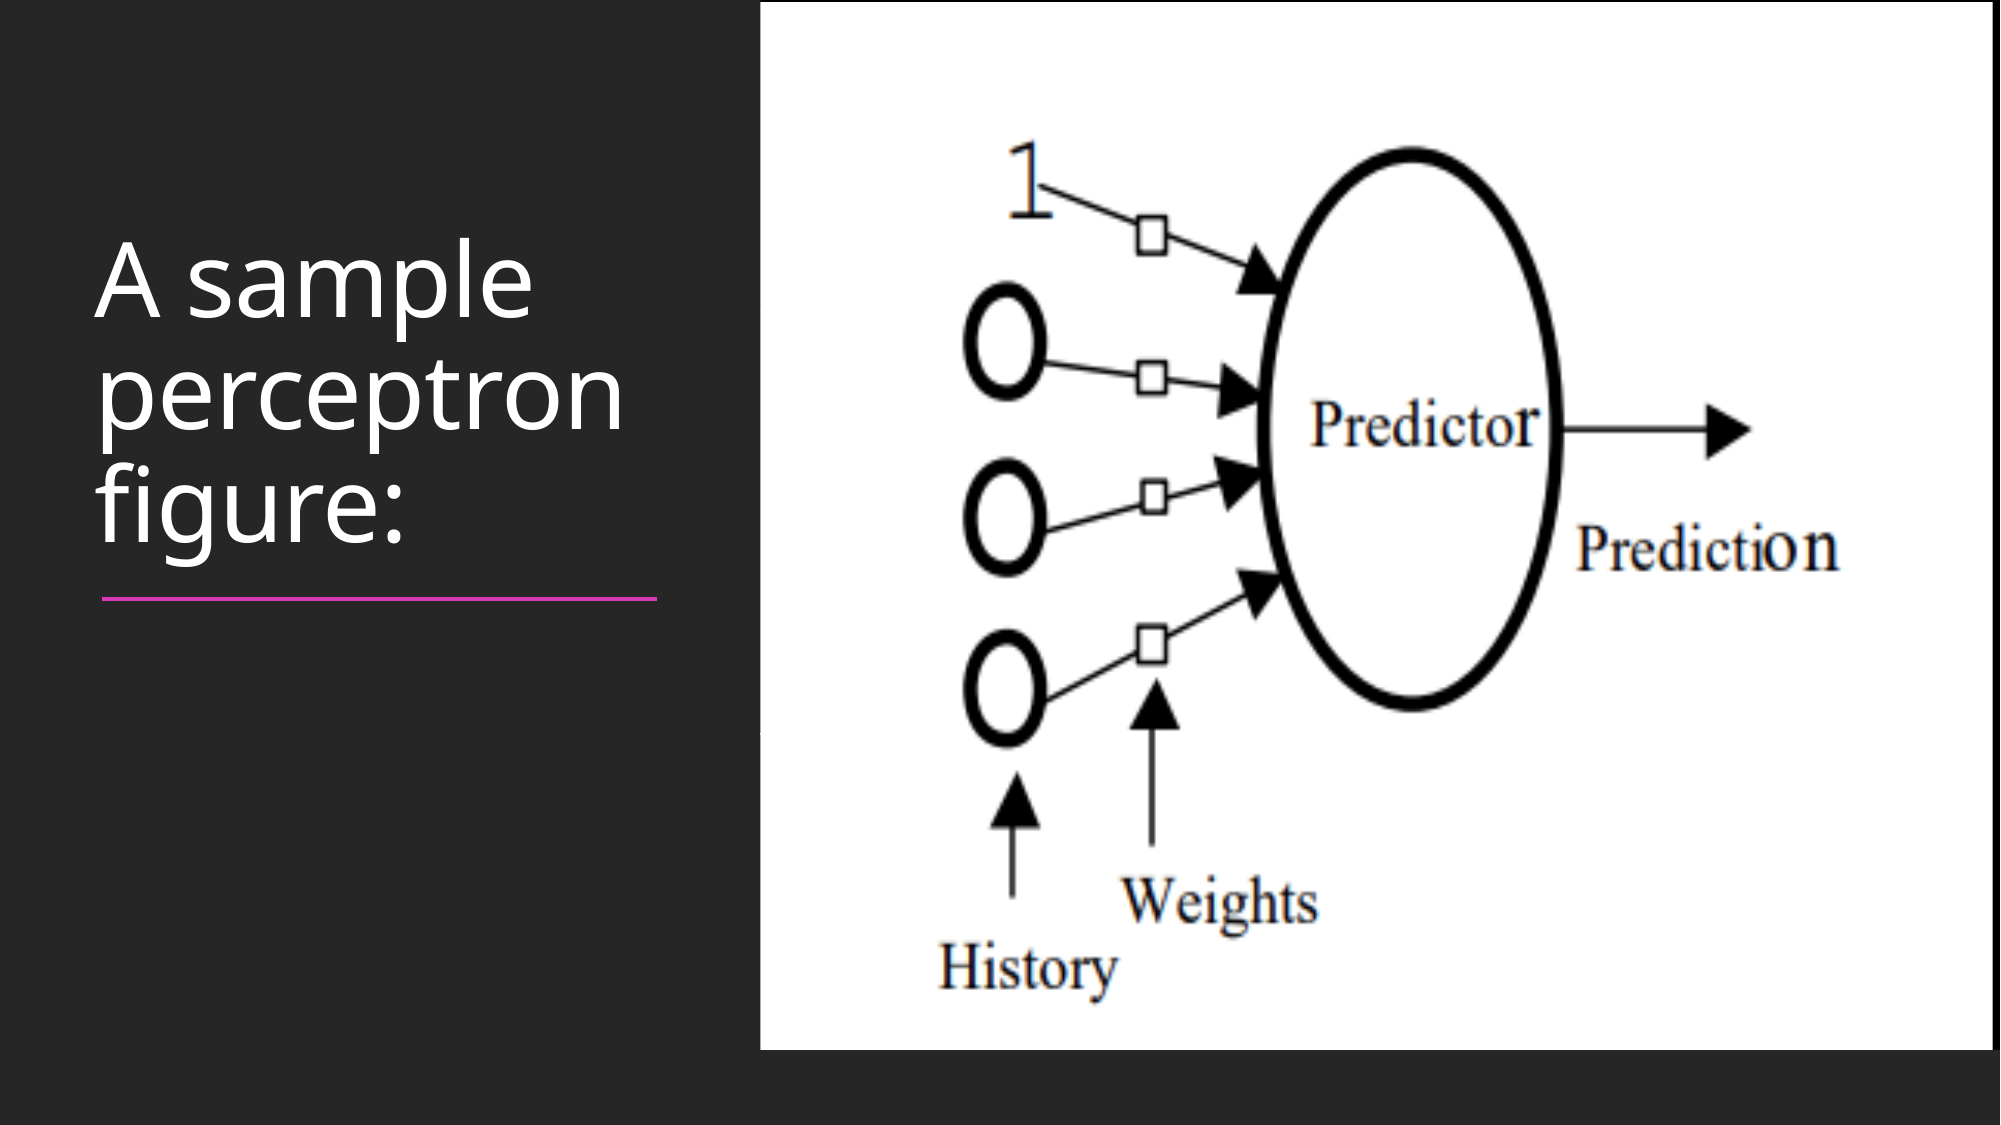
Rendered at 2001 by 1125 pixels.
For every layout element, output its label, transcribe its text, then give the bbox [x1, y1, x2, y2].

text_box [762, 1050, 2000, 1125]
title A sample perceptron figure: [79, 104, 680, 573]
text_box [0, 0, 762, 1125]
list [759, 0, 1994, 1051]
